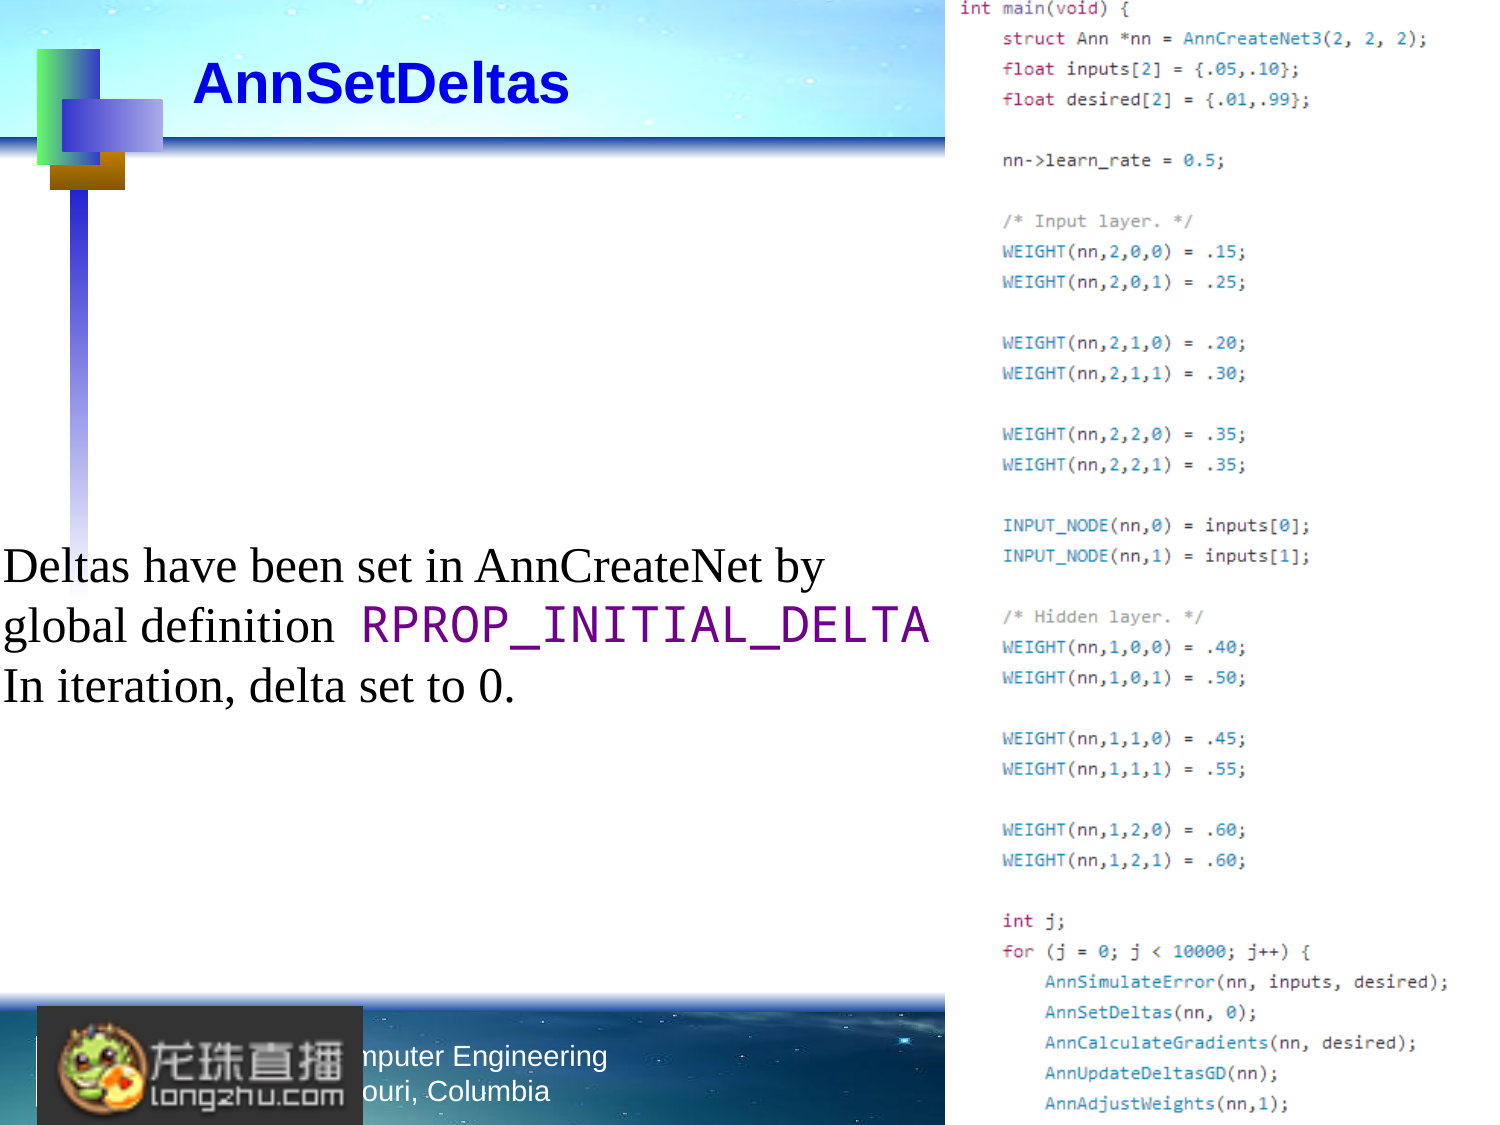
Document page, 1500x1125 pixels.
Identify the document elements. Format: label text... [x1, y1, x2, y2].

picture [0, 0, 1500, 1125]
text_box AnnSetDeltas [177, 37, 587, 123]
text_box Deltas have been set in AnnCreateNet by global definition RPROP_INITIAL_DELTA In iteration, delta set to 0. [0, 524, 939, 720]
